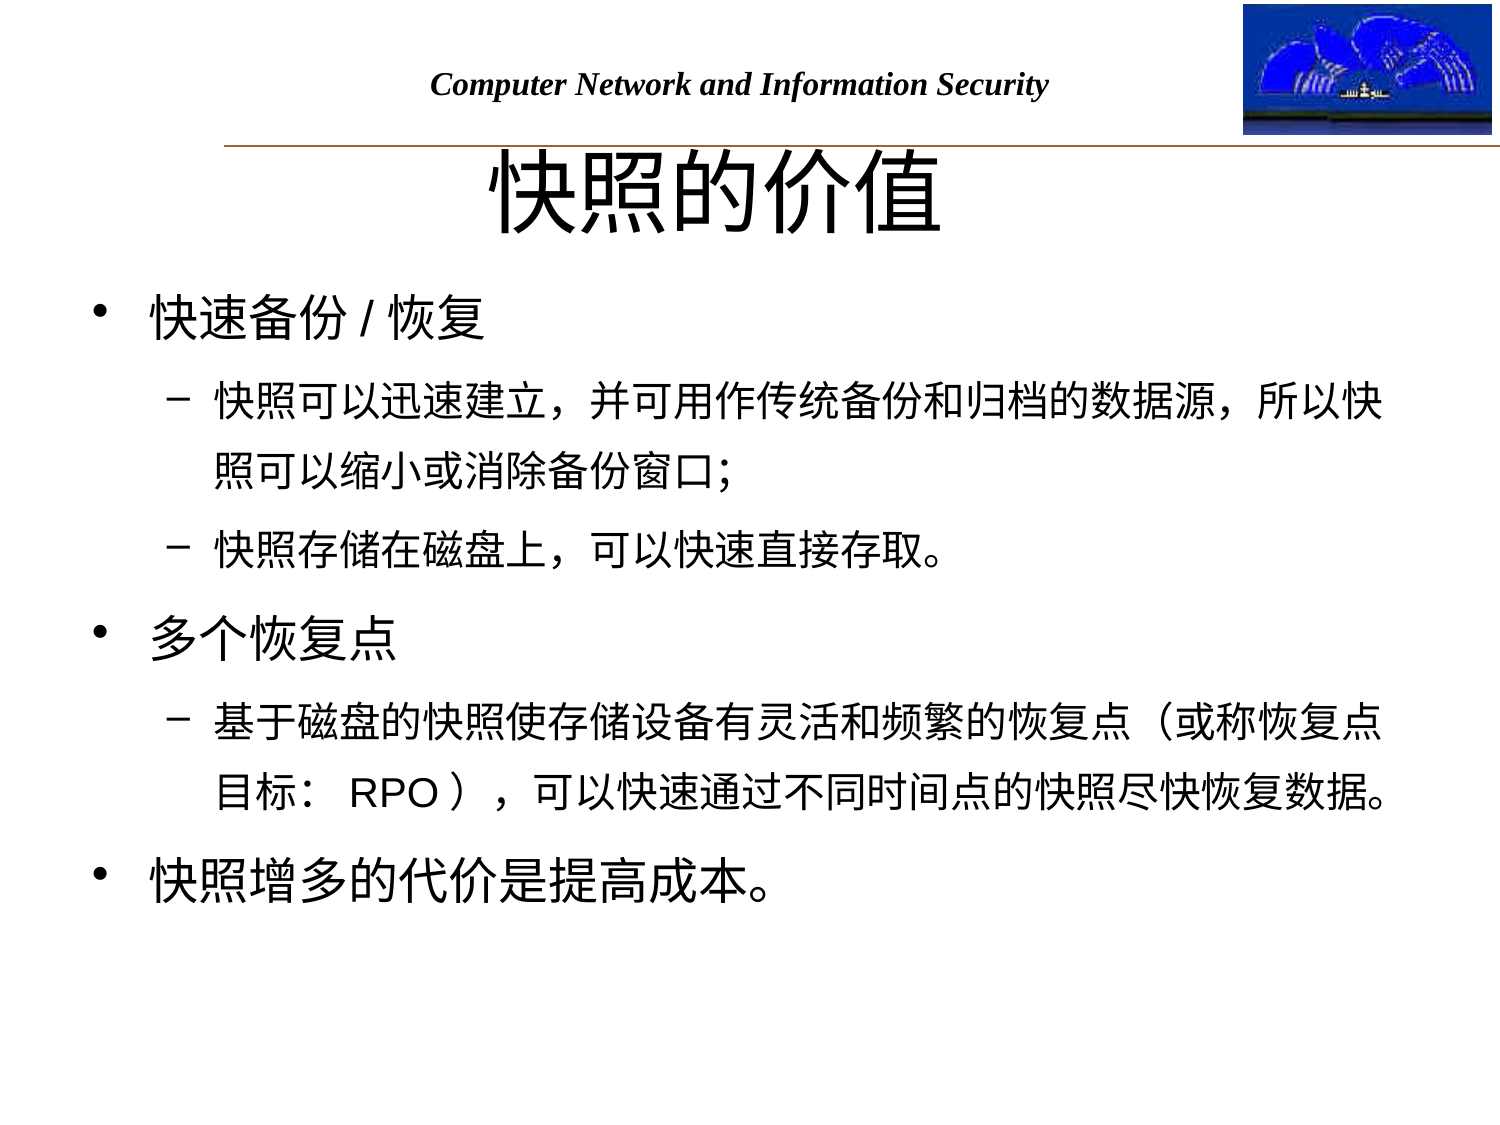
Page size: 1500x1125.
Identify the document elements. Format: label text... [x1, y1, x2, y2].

list 快速备份/恢复 快照可以迅速建立，并可用作传统备份和归档的数据源，所以快照可以缩小或消除备份窗口； 快照存储在磁盘上，可以快速直接存取。 多个恢复点 基于磁盘的快照使存储设备有灵活和频繁的恢复点（或称恢复点目标：RPO），可以快速通过不同时间点的快照尽快恢复数据。 快照增多的代价是提高成本。 [76, 255, 1427, 1125]
title 快照的价值 [242, 148, 1189, 231]
